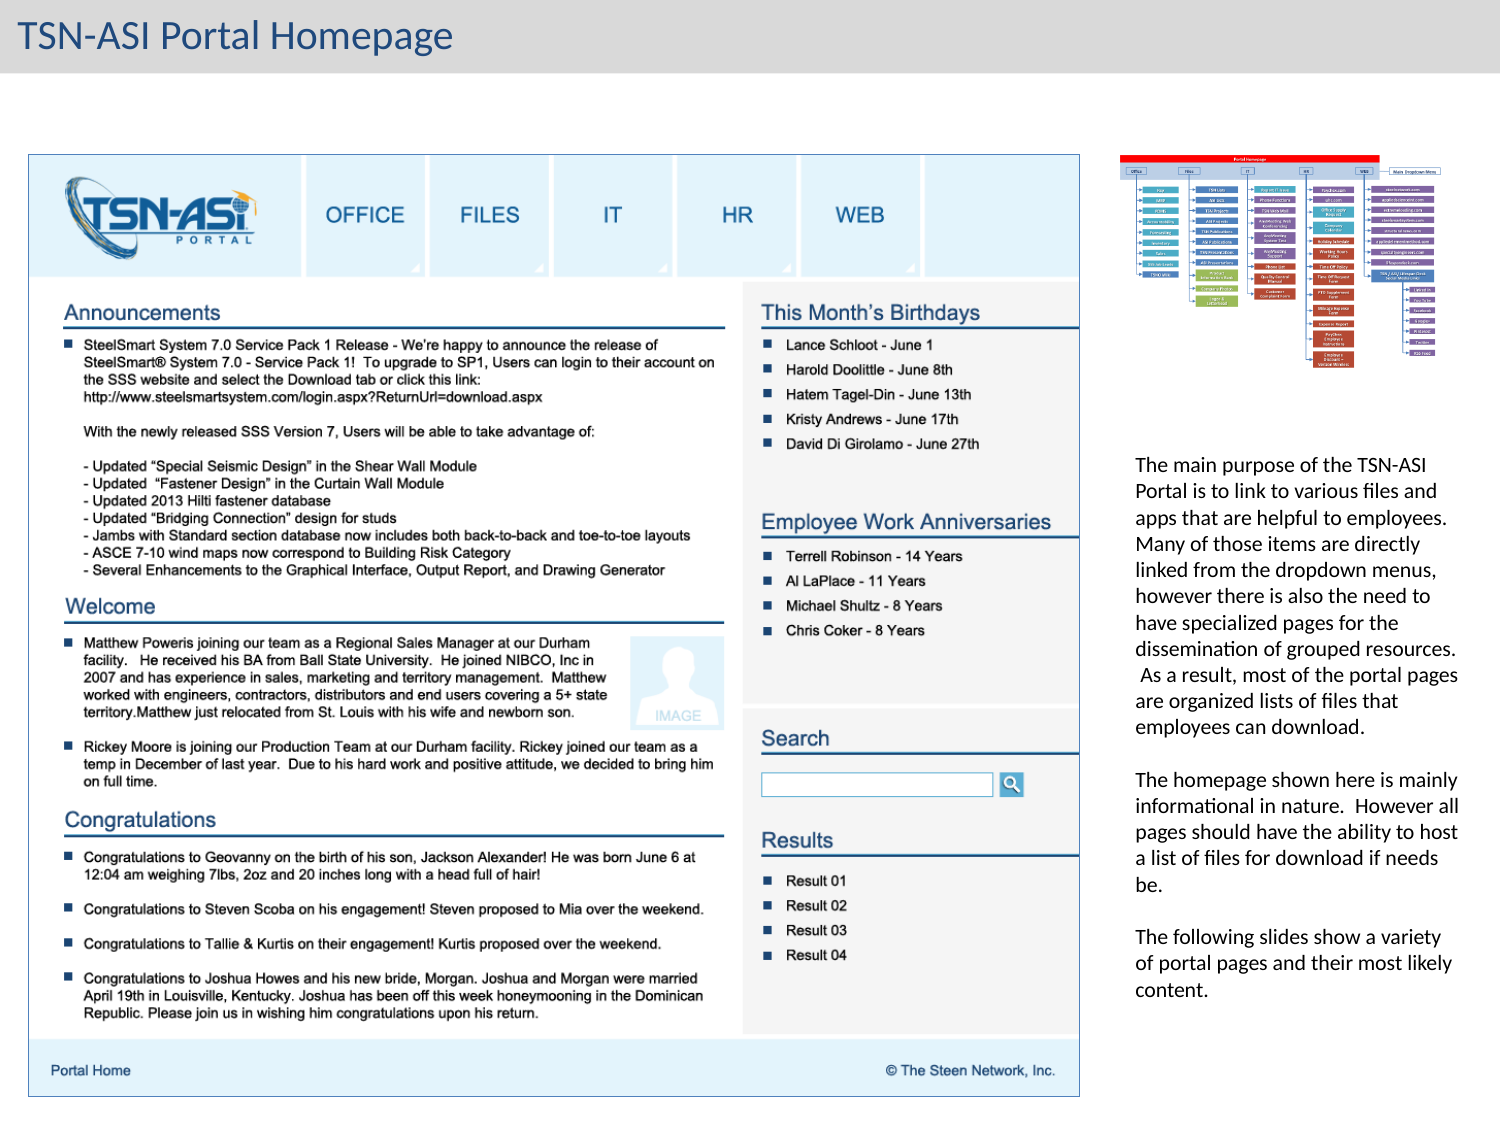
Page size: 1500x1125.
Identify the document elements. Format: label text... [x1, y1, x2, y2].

text_box The main purpose of the TSN-ASI Portal is to link to various files and apps that are helpful to employees. Many of those items are directly linked from the dropdown menus, however there is also the need to have specialized pages for the dissemination of grouped resources. As a result, most of the portal pages are organized lists of files that employees can download. The homepage shown here is mainly informational in nature. However all pages should have the ability to host a list of files for download if needs be. The following slides show a variety of portal pages and their most likely content. [1120, 443, 1475, 1009]
picture [28, 154, 1080, 1097]
text_box TSN-ASI Portal Homepage [2, 0, 470, 65]
picture [1120, 154, 1441, 369]
